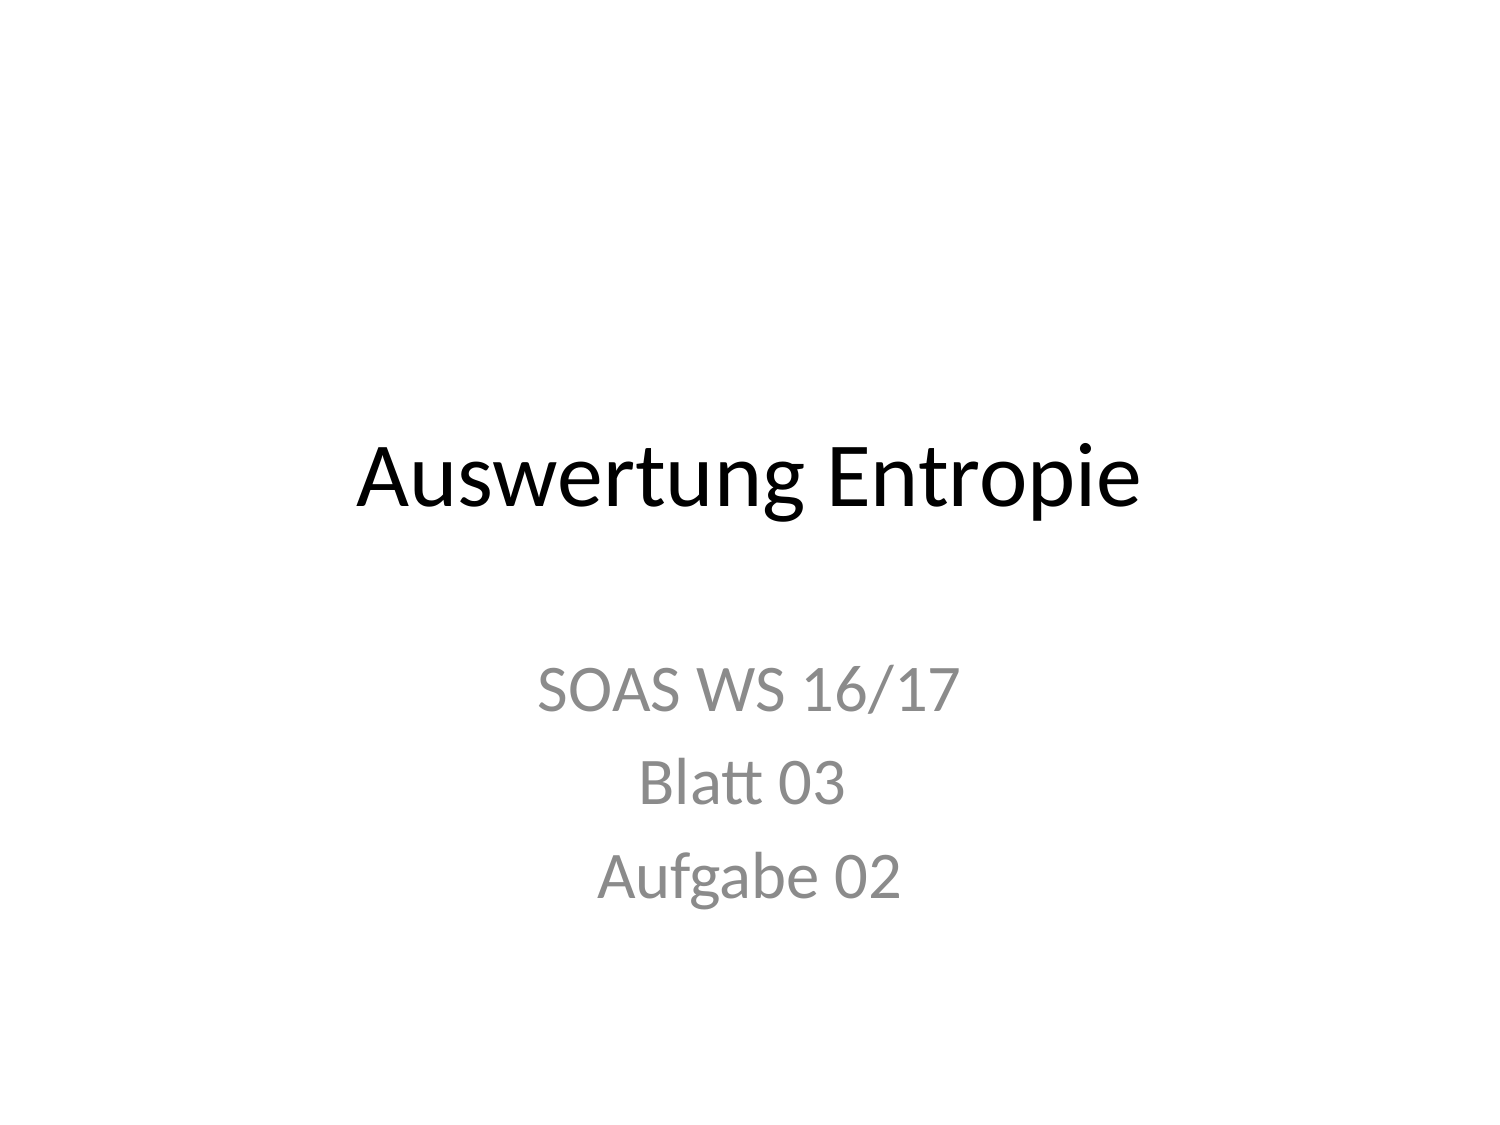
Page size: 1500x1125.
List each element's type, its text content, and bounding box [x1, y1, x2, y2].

subtitle SOAS WS 16/17 Blatt 03 Aufgabe 02 [225, 637, 1275, 925]
title Auswertung Entropie [112, 349, 1388, 591]
